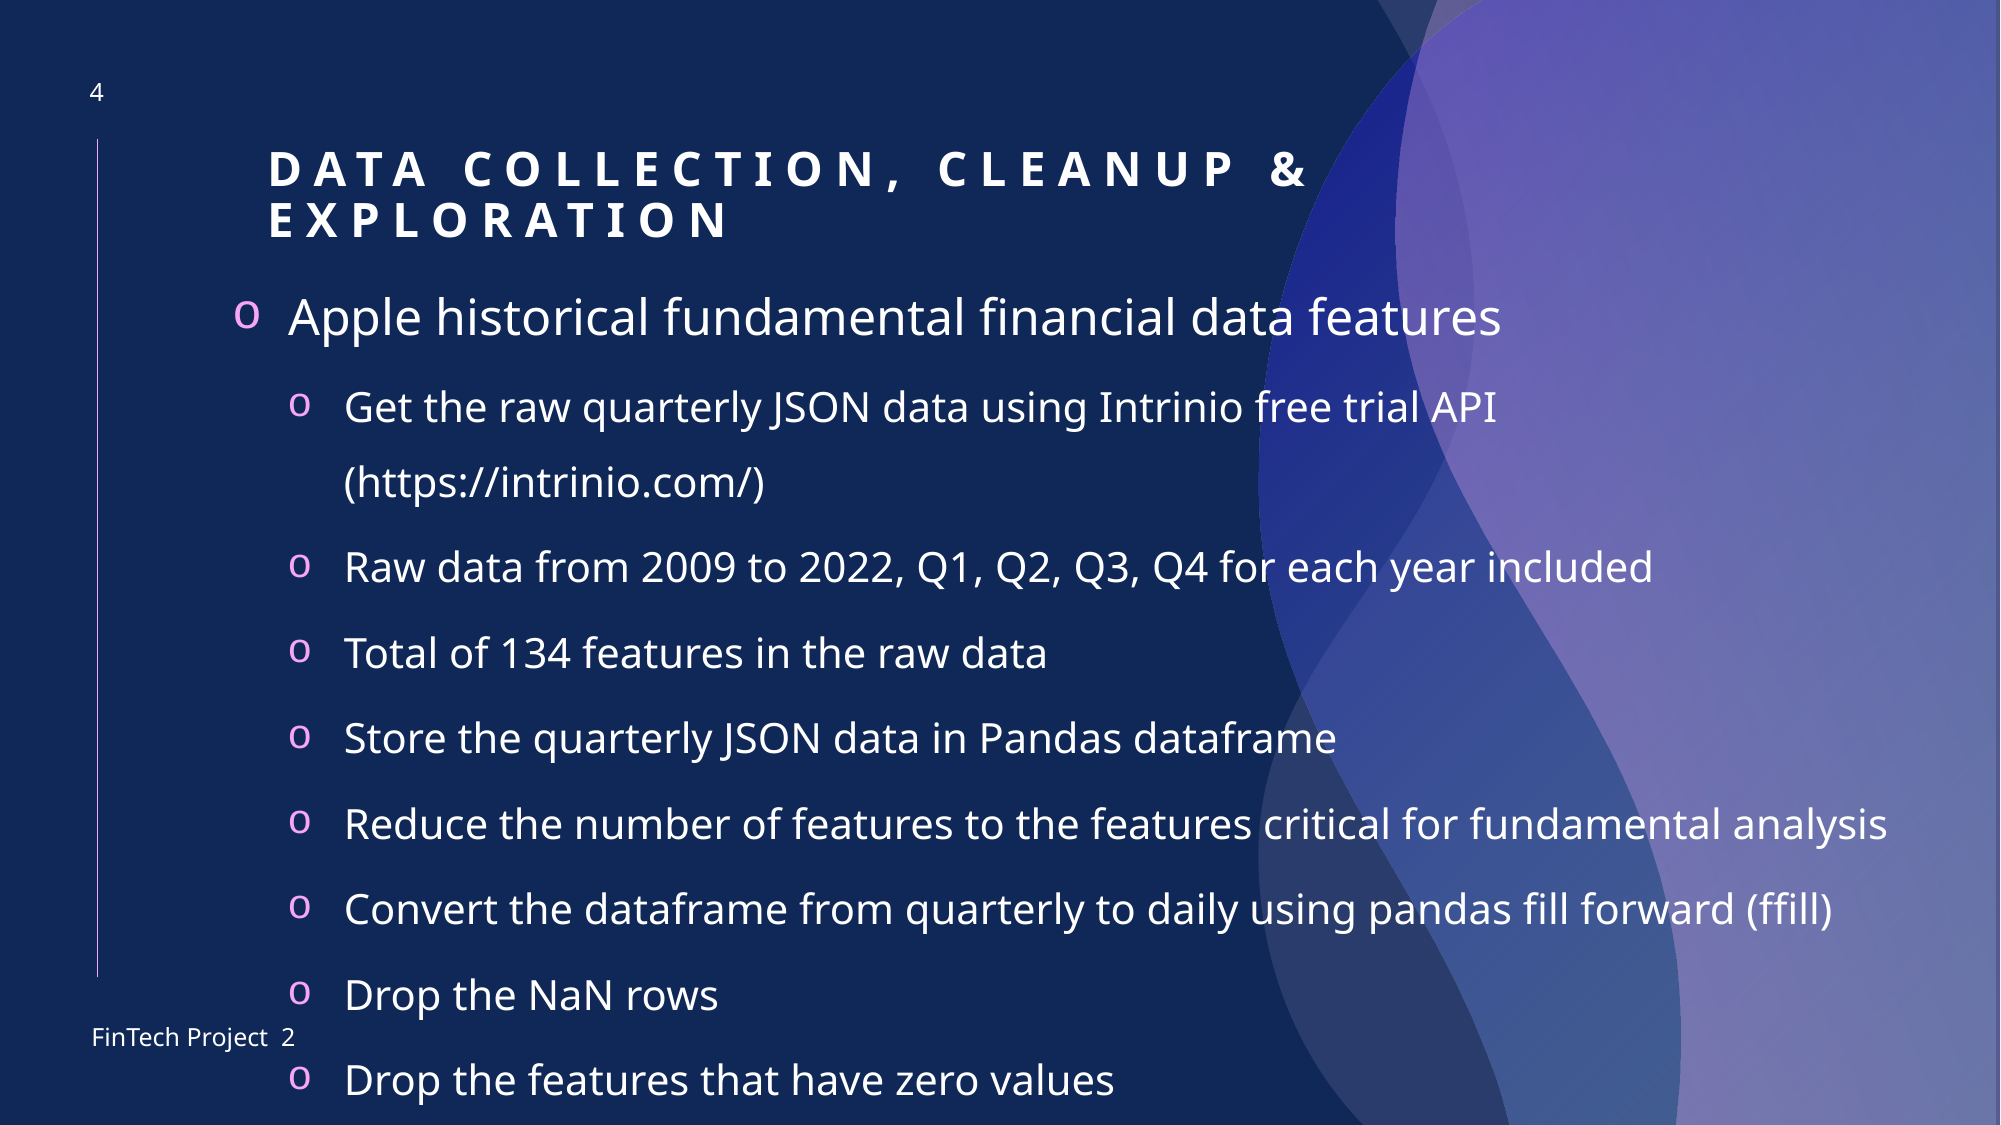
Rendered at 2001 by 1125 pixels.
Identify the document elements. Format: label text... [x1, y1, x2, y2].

title Data Collection, Cleanup & Exploration [251, 136, 1709, 247]
list Apple historical fundamental financial data features Get the raw quarterly JSON data using Intrinio free trial API (https://intrinio.com/) Raw data from 2009 to 2022, Q1, Q2, Q3, Q4 for each year included Total of 134 features in the raw data Store the quarterly JSON data in Pandas dataframe Reduce the number of features to the features critical for fundamental analysis Convert the dataframe from quarterly to daily using pandas fill forward (ffill) Drop the NaN rows Drop the features that have zero values [217, 247, 1937, 1046]
footer FinTech Project 2 [76, 1015, 459, 1061]
slide_number 4 [53, 67, 140, 119]
